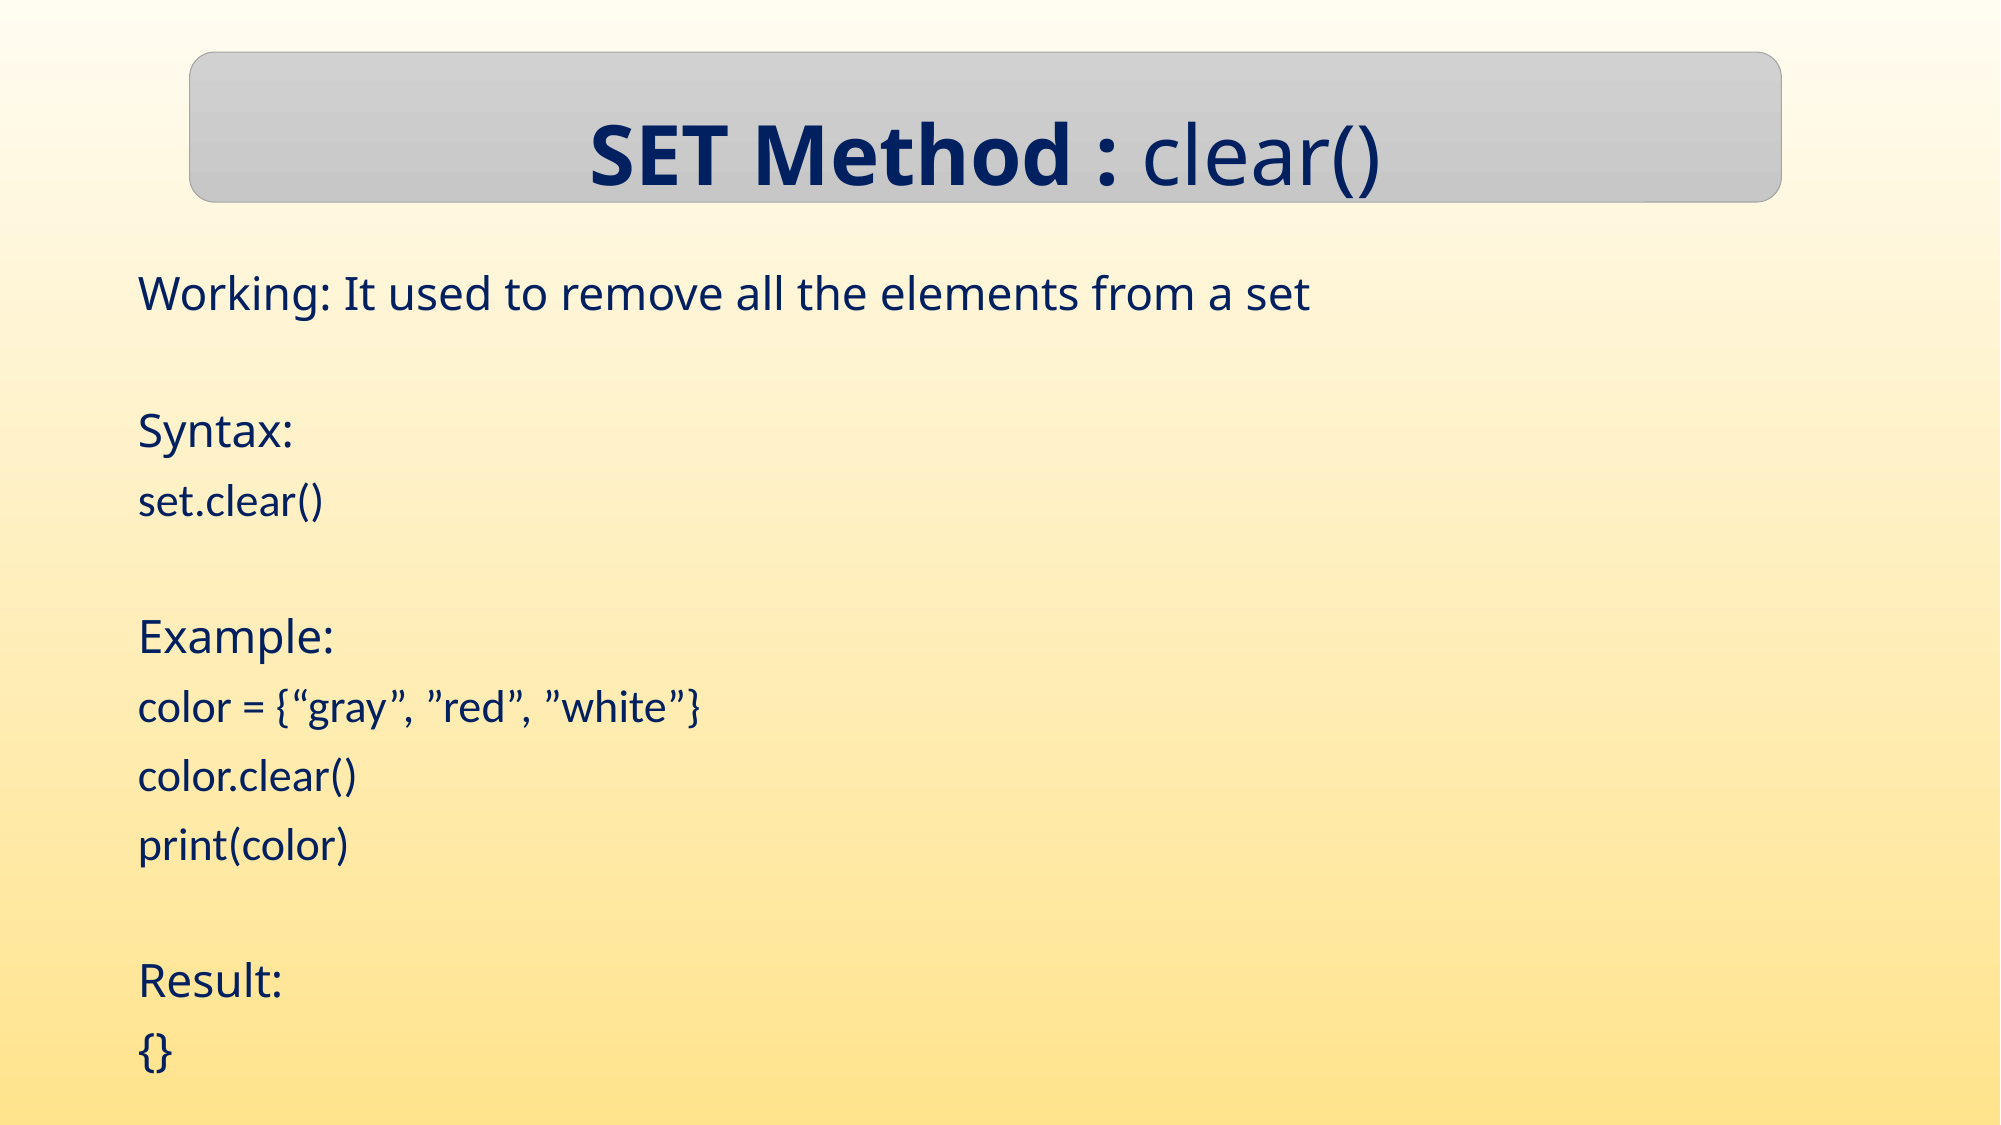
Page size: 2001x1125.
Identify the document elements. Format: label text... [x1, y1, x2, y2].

list Working: It used to remove all the elements from a set Syntax: set.clear() Example: color = {“gray”, ”red”, ”white”} color.clear() print(color) Result: {} [122, 263, 1848, 1090]
text_box SET Method : clear() [189, 51, 1782, 203]
